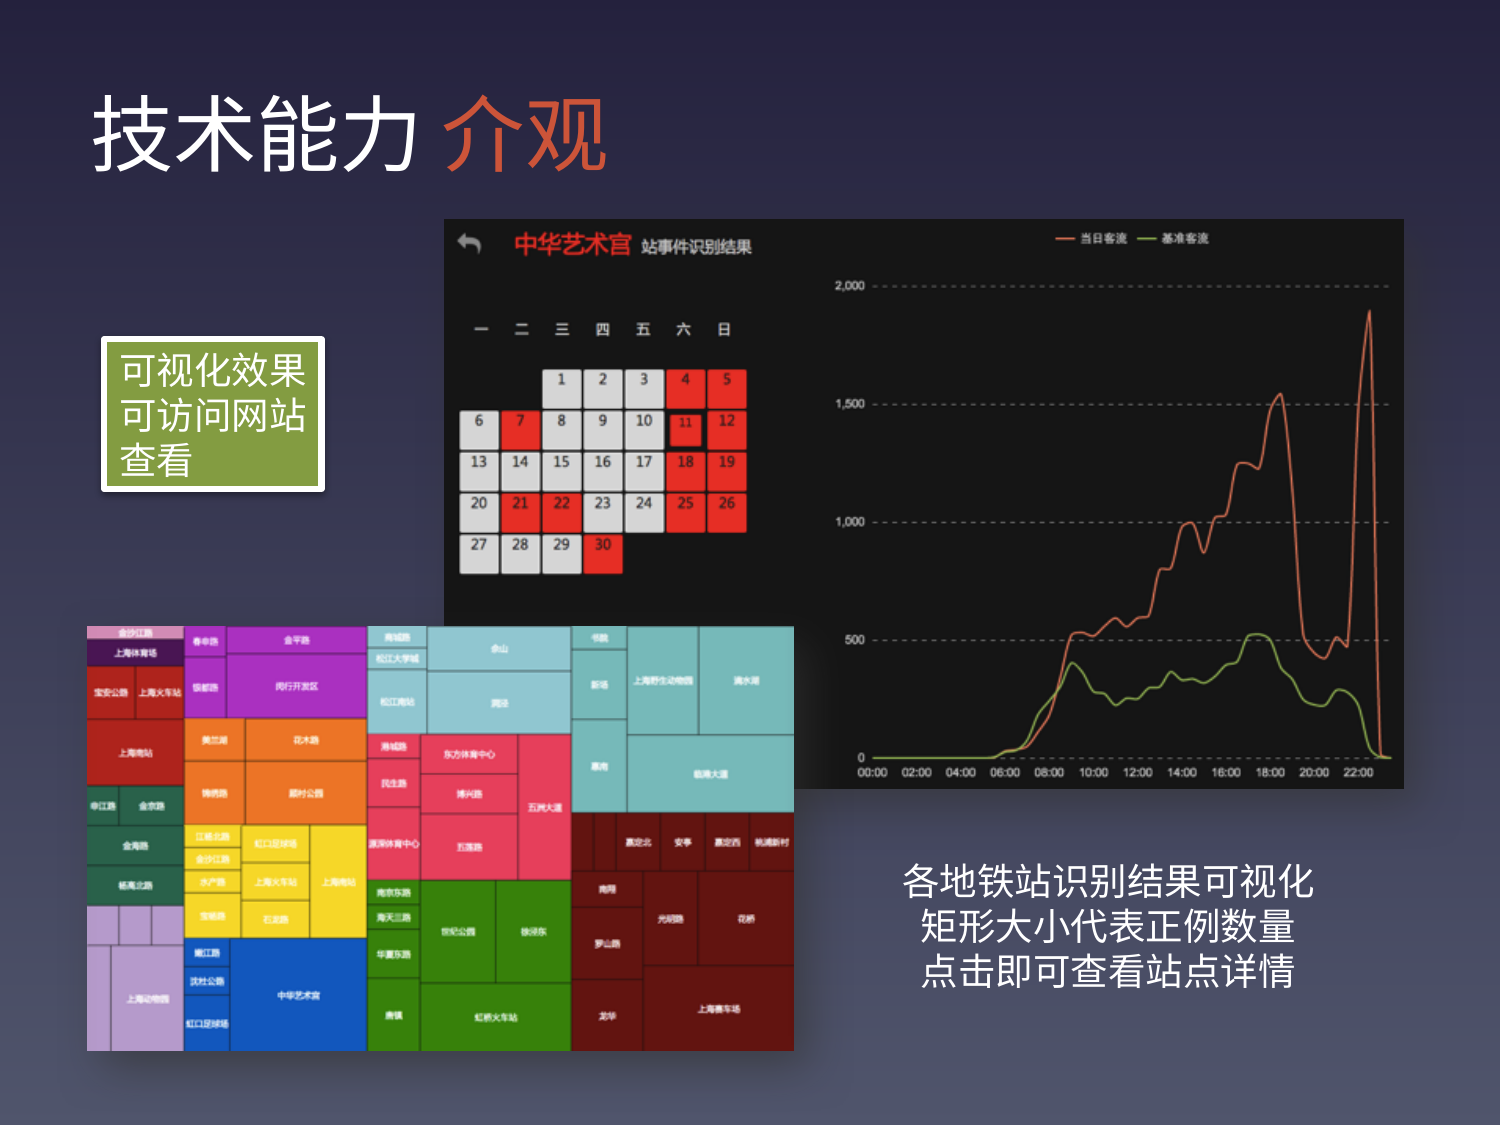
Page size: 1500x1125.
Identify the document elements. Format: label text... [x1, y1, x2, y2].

text_box 各地铁站识别结果可视化 矩形大小代表正例数量 点击即可查看站点详情 [887, 850, 1330, 1001]
picture [86, 219, 1404, 1051]
title 技术能力 介观 [75, 75, 1425, 263]
text_box 可视化效果 可访问网站 查看 [101, 336, 325, 492]
